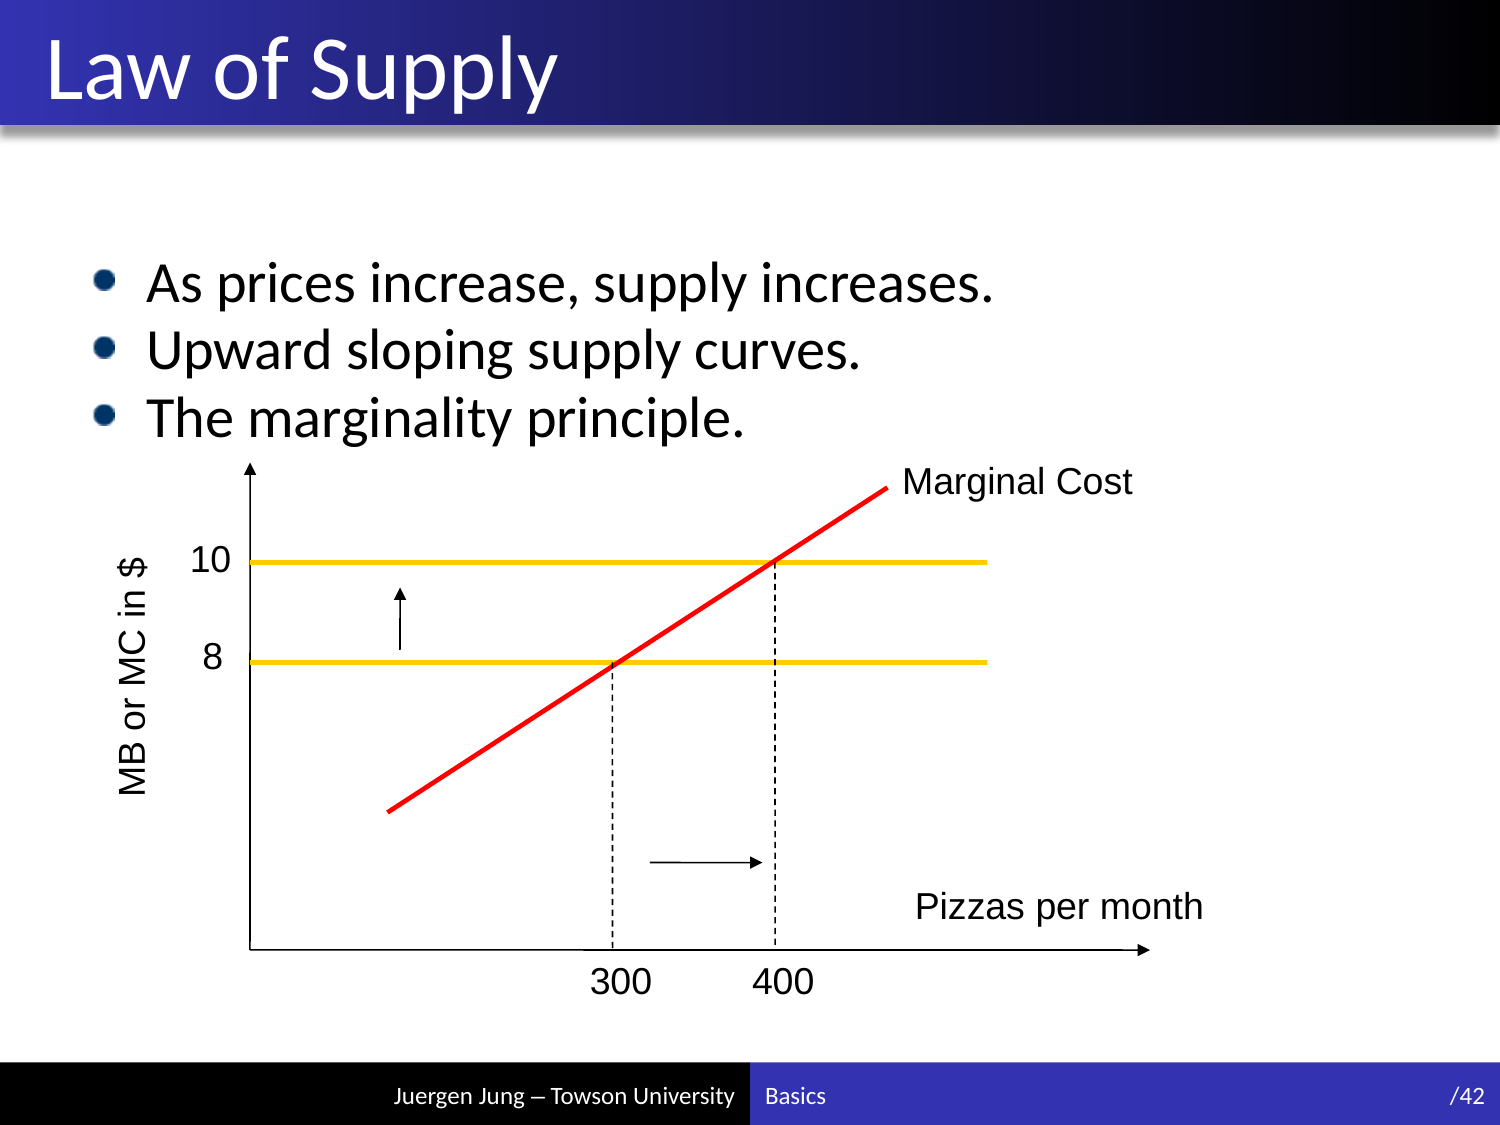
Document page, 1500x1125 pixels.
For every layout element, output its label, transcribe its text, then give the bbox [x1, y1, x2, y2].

text_box 400 [737, 949, 875, 1010]
text_box 300 [574, 949, 713, 1010]
picture [90, 333, 115, 359]
text_box [875, 943, 1150, 957]
text_box [649, 856, 763, 869]
text_box [393, 587, 407, 650]
picture [90, 401, 99, 426]
text_box MB or MC in $ [99, 362, 160, 813]
text_box 10 [174, 527, 275, 588]
text_box [243, 462, 257, 527]
list As prices increase, supply increases. Upward sloping supply curves. The marginality principle. [75, 249, 1425, 463]
picture [90, 266, 115, 291]
title Law of Supply [0, 0, 1463, 125]
text_box 8 [187, 624, 250, 685]
text_box Pizzas per month [899, 874, 1275, 935]
slide_number /42 [1325, 1065, 1500, 1125]
text_box Marginal Cost [887, 449, 1188, 510]
footer Basics [750, 1065, 1325, 1125]
